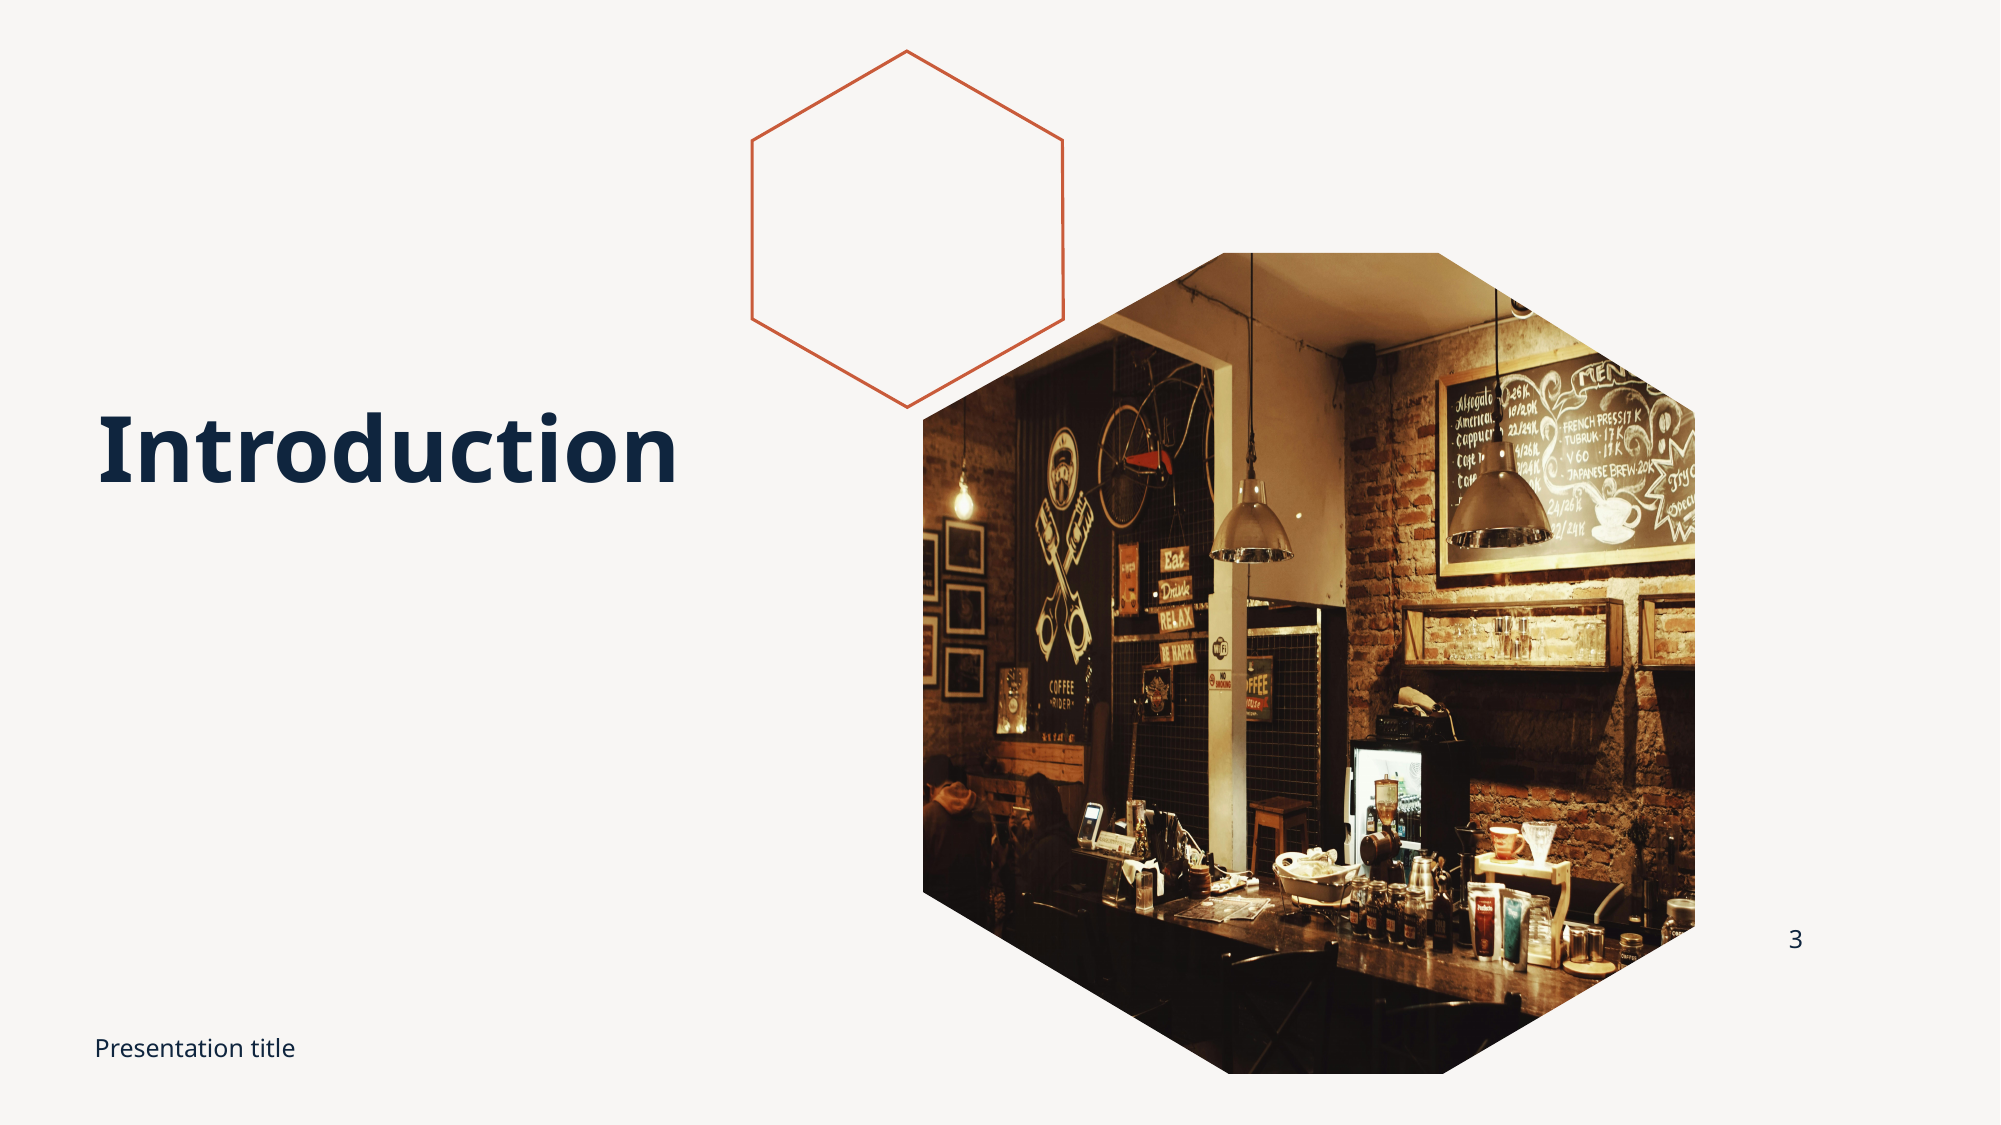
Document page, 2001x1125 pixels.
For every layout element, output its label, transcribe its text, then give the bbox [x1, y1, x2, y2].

picture [922, 252, 1695, 1074]
title Introduction [83, 343, 922, 562]
slide_number 3 [1758, 910, 1834, 971]
footer Presentation title [79, 1020, 755, 1080]
text_box [752, 51, 1063, 408]
